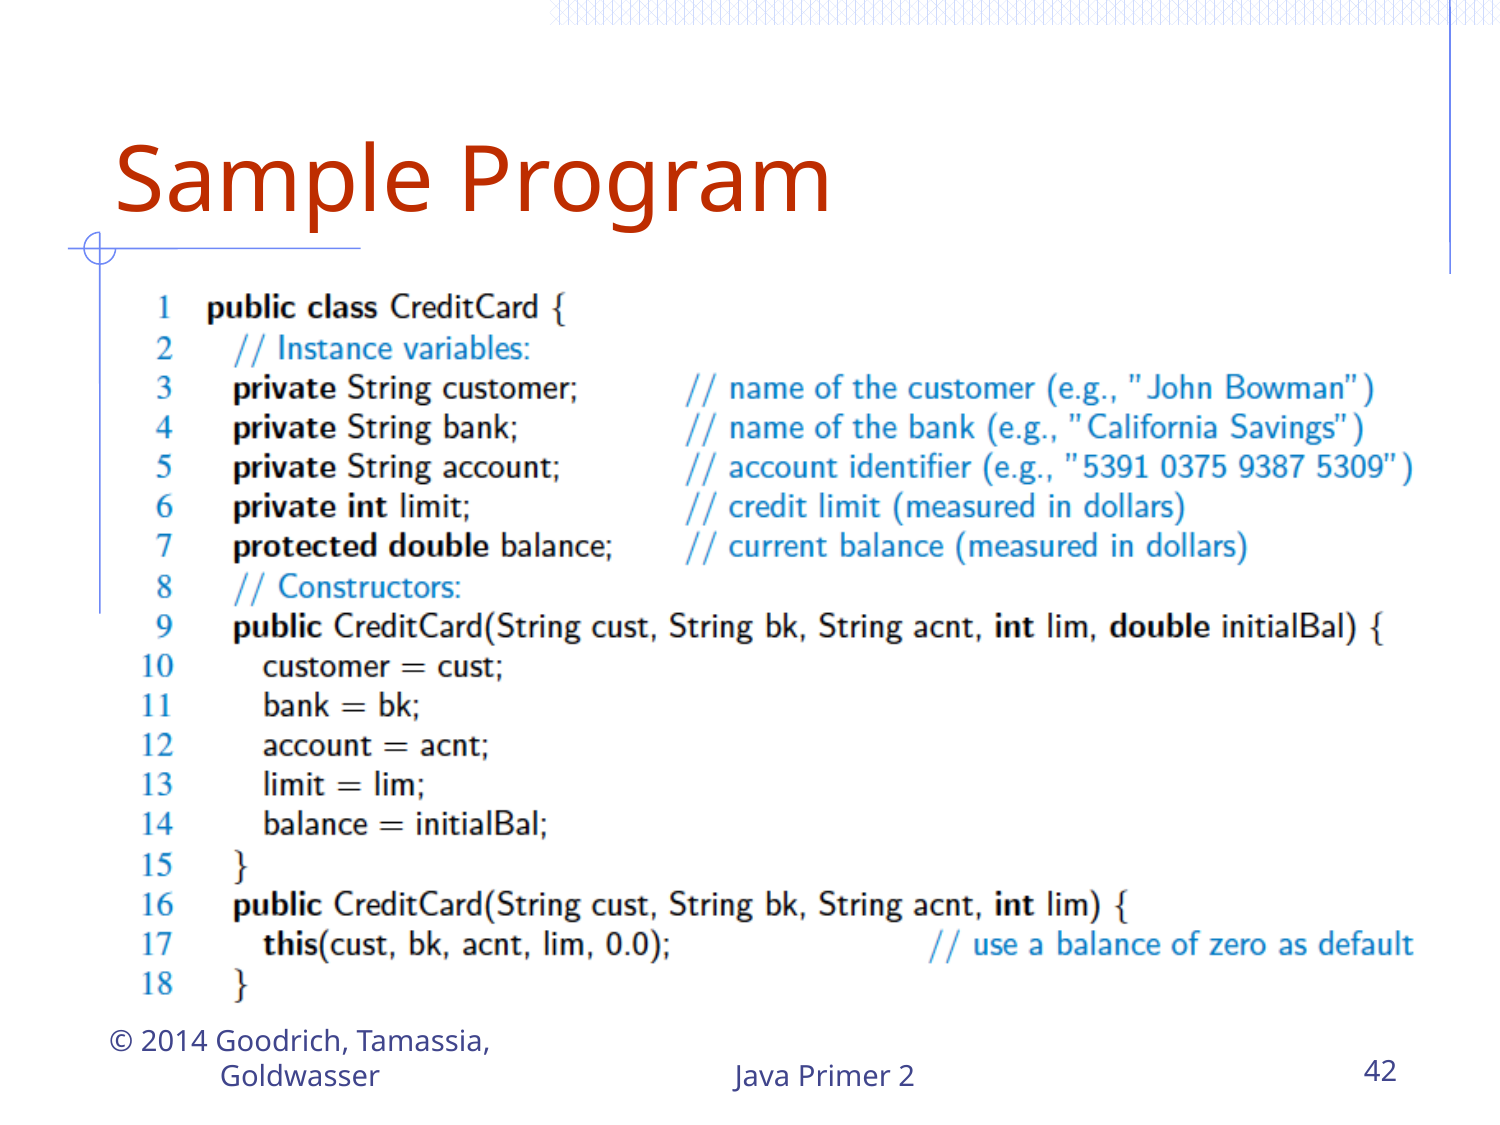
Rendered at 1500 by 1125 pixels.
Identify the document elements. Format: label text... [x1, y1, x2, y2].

picture [124, 274, 1463, 1009]
slide_number © 2014 Goodrich, Tamassia, Goldwasser [12, 1024, 587, 1101]
title Sample Program [99, 50, 1375, 238]
footer Java Primer 2 [587, 1024, 1063, 1101]
slide_number 42 [1099, 1024, 1413, 1101]
